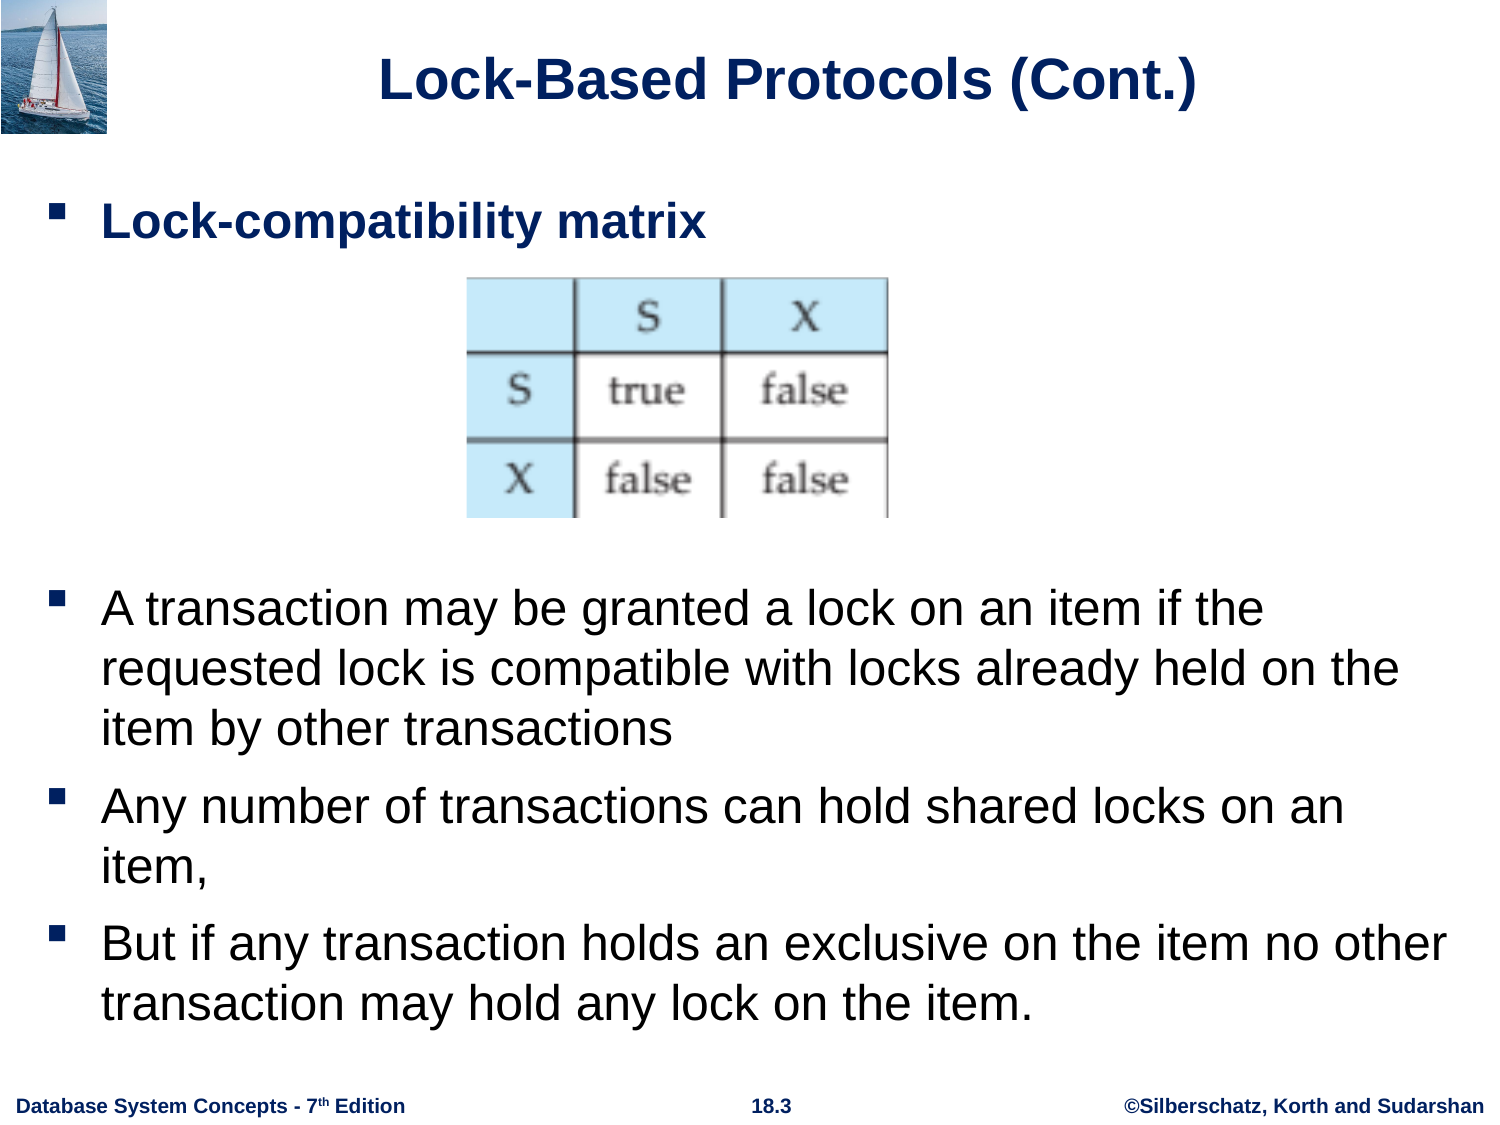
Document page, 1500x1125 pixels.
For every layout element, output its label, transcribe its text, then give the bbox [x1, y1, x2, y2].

picture [1, 0, 107, 134]
picture [466, 275, 889, 518]
list Lock-compatibility matrix A transaction may be granted a lock on an item if the requested lock is compatible with locks already held on the item by other transactions Any number of transactions can hold shared locks on an item, But if any transaction holds an exclusive on the item no other transaction may hold any lock on the item. [29, 180, 1477, 1062]
title Lock-Based Protocols (Cont.) [125, 18, 1452, 120]
